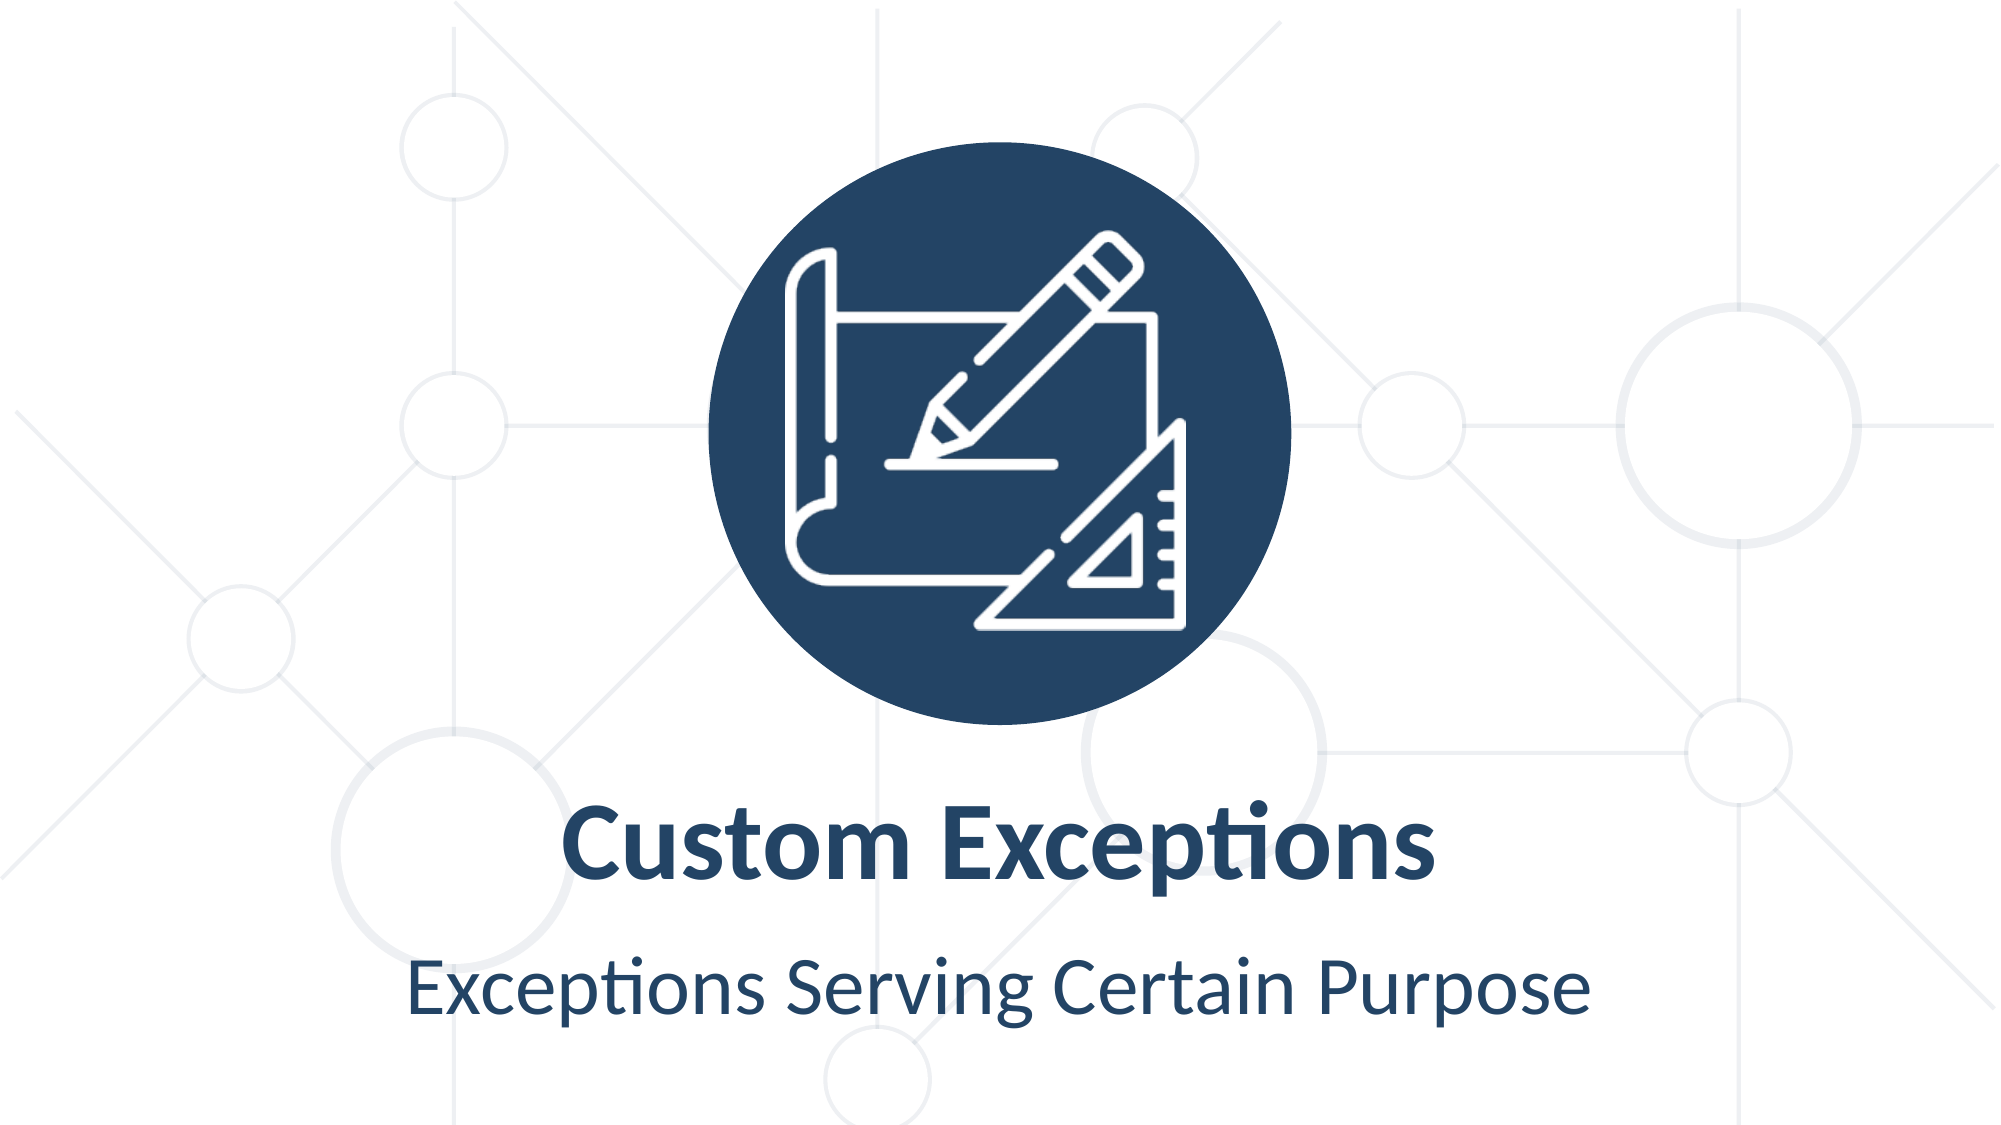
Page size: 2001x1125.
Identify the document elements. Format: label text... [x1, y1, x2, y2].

subtitle Exceptions Serving Certain Purpose [100, 916, 1900, 1043]
picture [785, 229, 1186, 631]
title Custom Exceptions [100, 771, 1900, 898]
